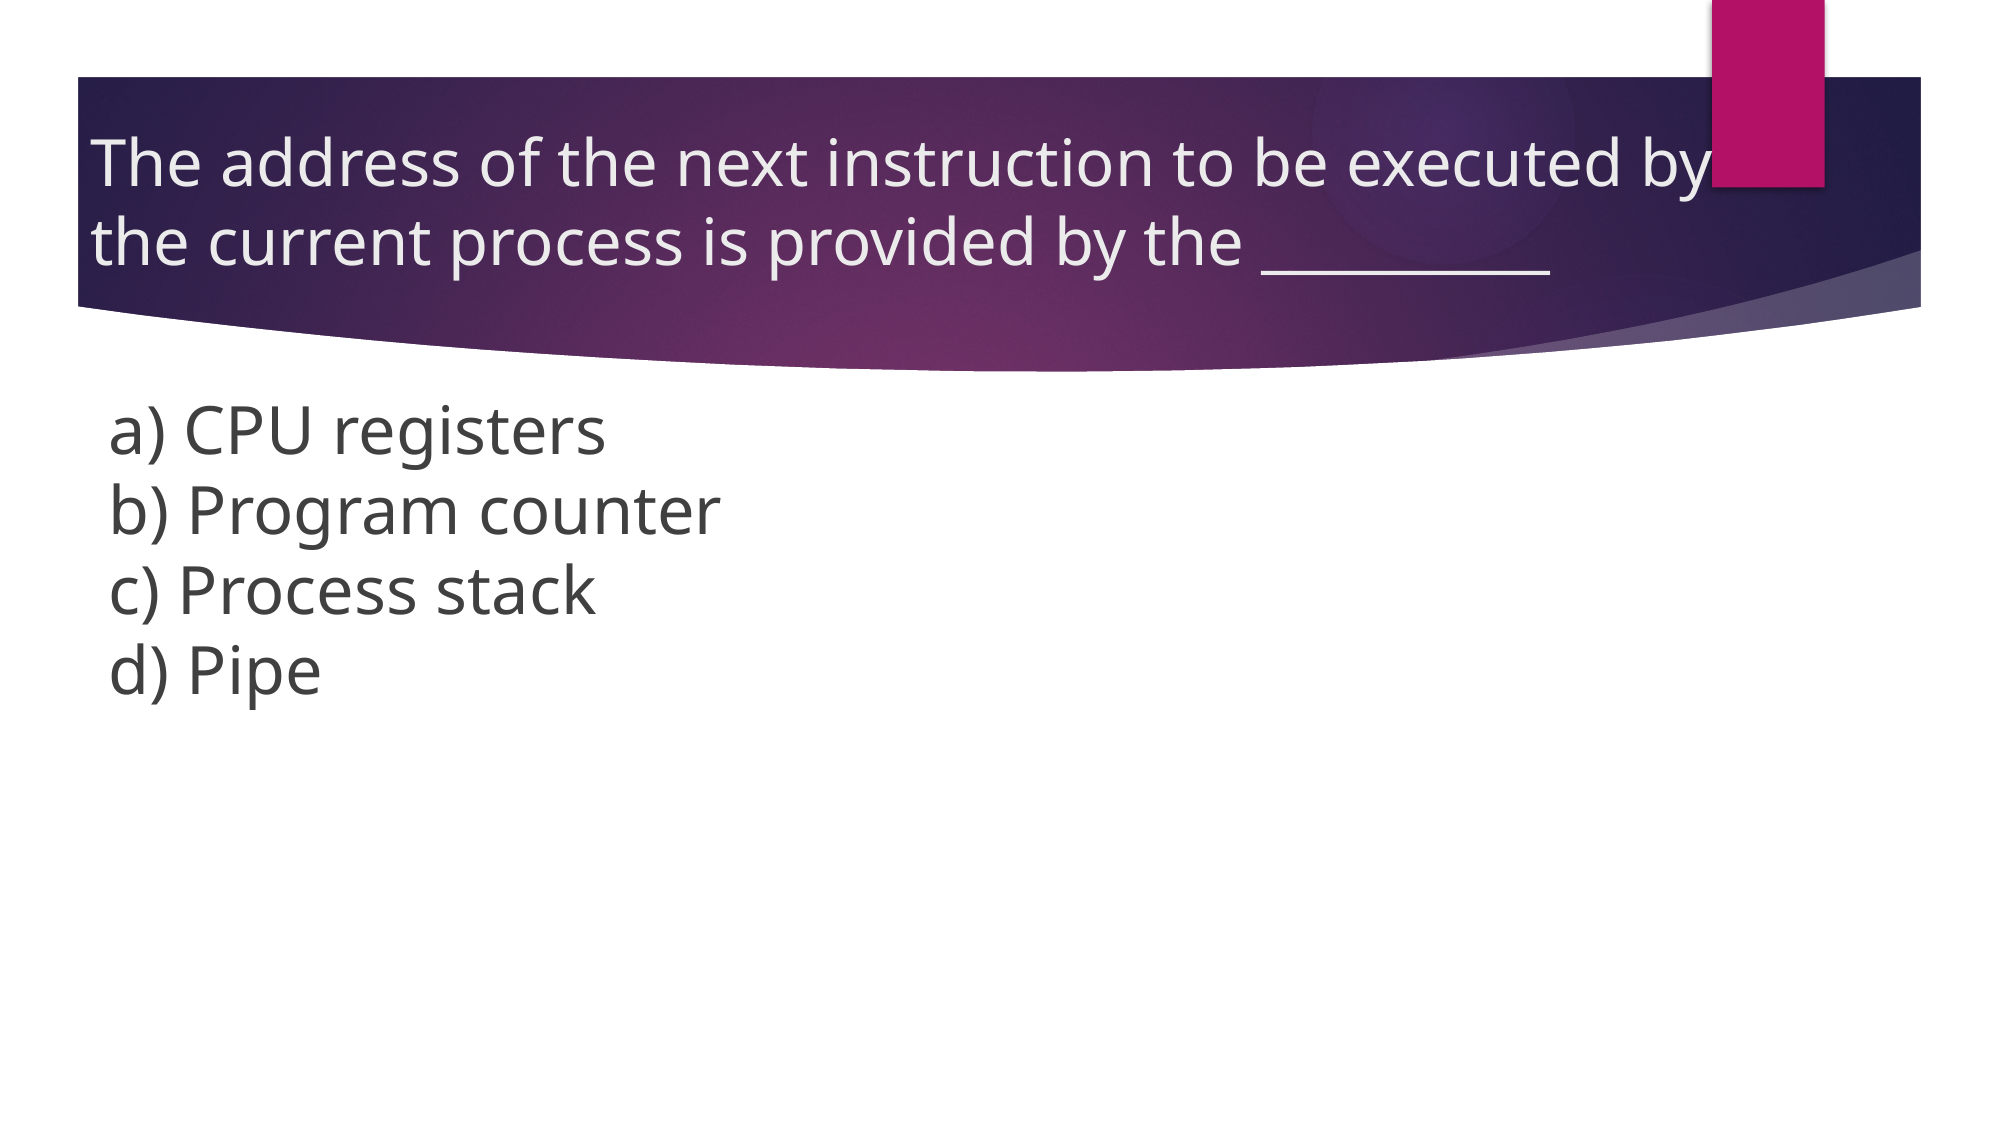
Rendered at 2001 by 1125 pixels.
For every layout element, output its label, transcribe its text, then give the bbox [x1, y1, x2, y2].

title The address of the next instruction to be executed by the current process is provided by the __________ [75, 112, 1800, 288]
list a) CPU registers b) Program counter c) Process stack d) Pipe [37, 299, 1650, 913]
